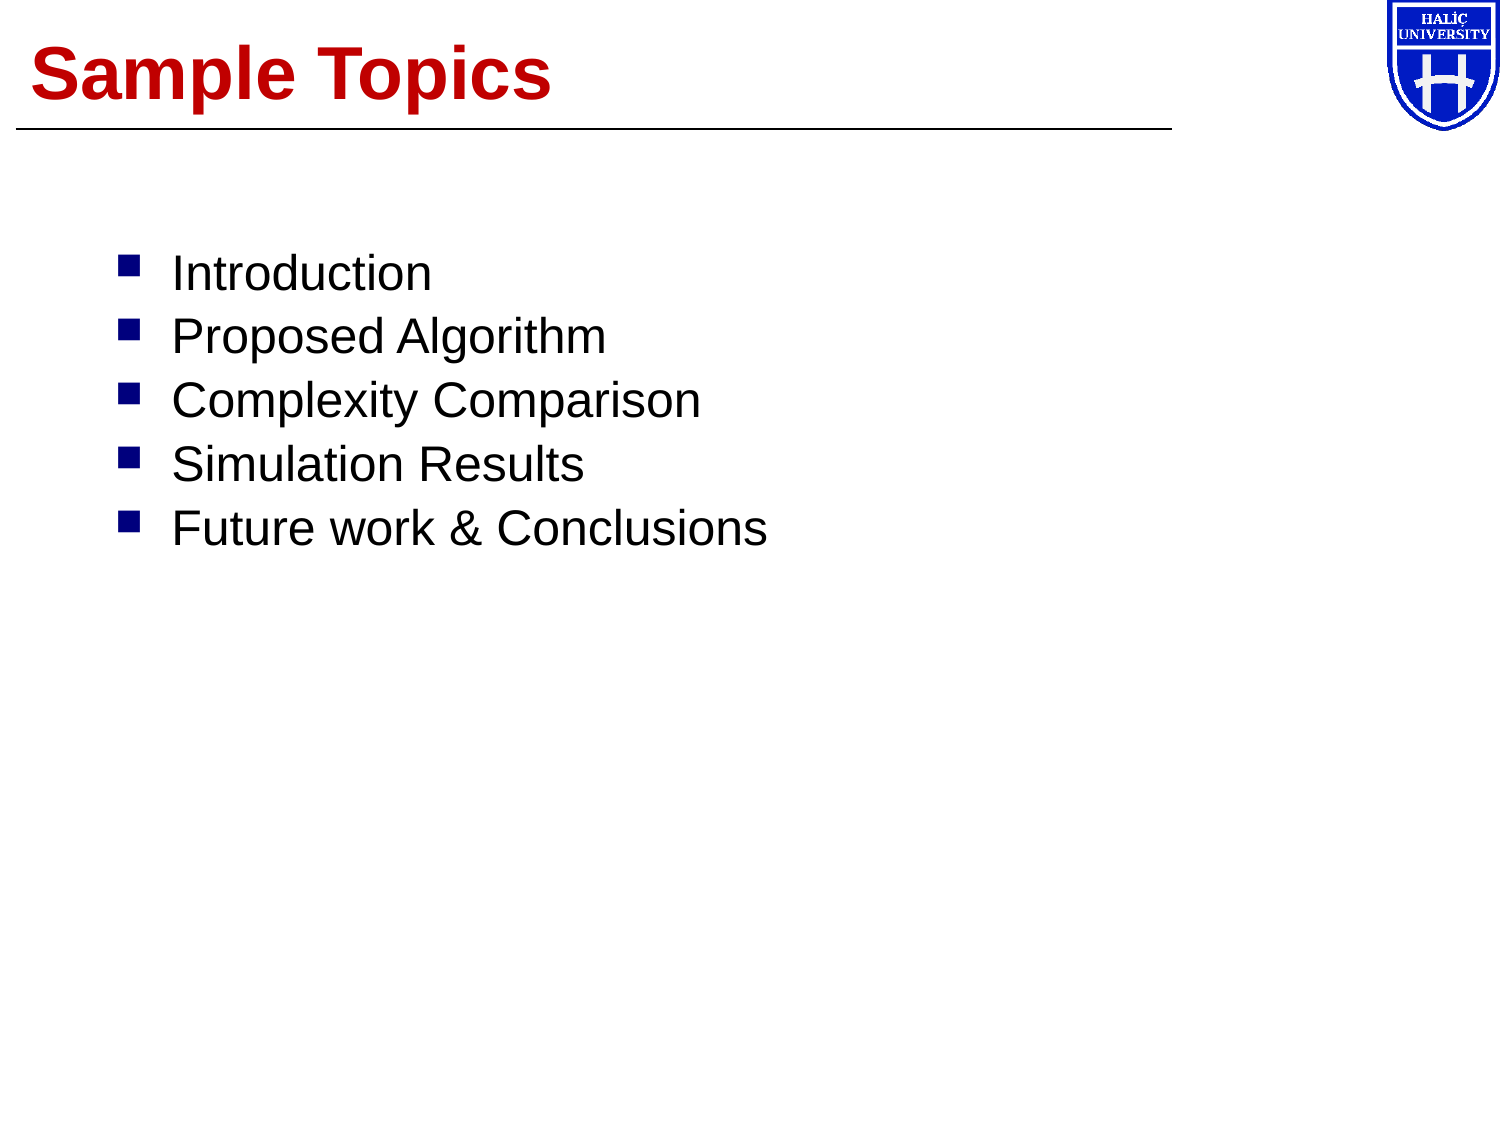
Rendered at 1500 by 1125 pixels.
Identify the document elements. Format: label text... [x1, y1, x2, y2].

list Introduction Proposed Algorithm Complexity Comparison Simulation Results Future work & Conclusions [100, 239, 1428, 941]
title Sample Topics [15, 20, 1136, 119]
picture [1387, 0, 1500, 131]
